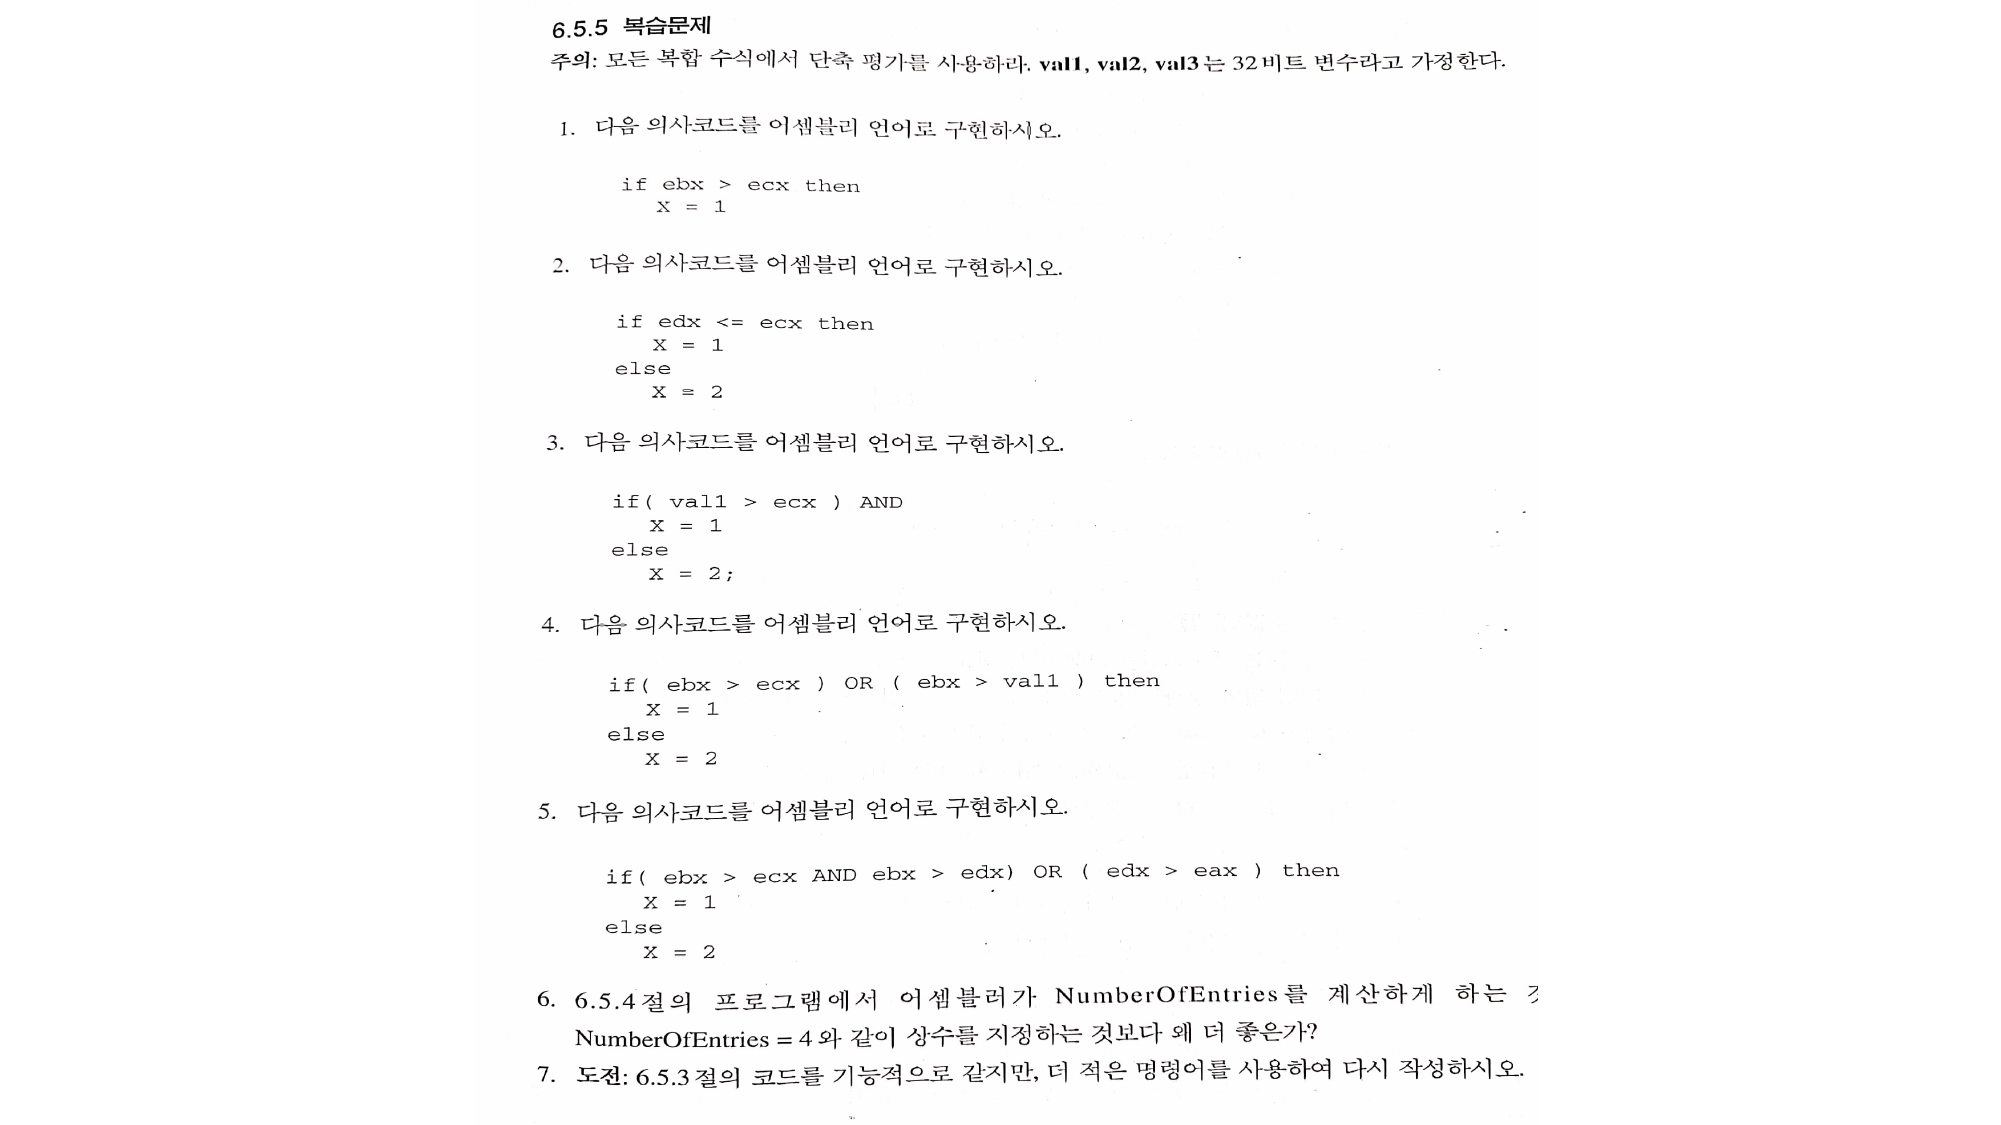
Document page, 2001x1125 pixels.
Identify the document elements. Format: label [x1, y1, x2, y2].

picture [475, 0, 1538, 1125]
